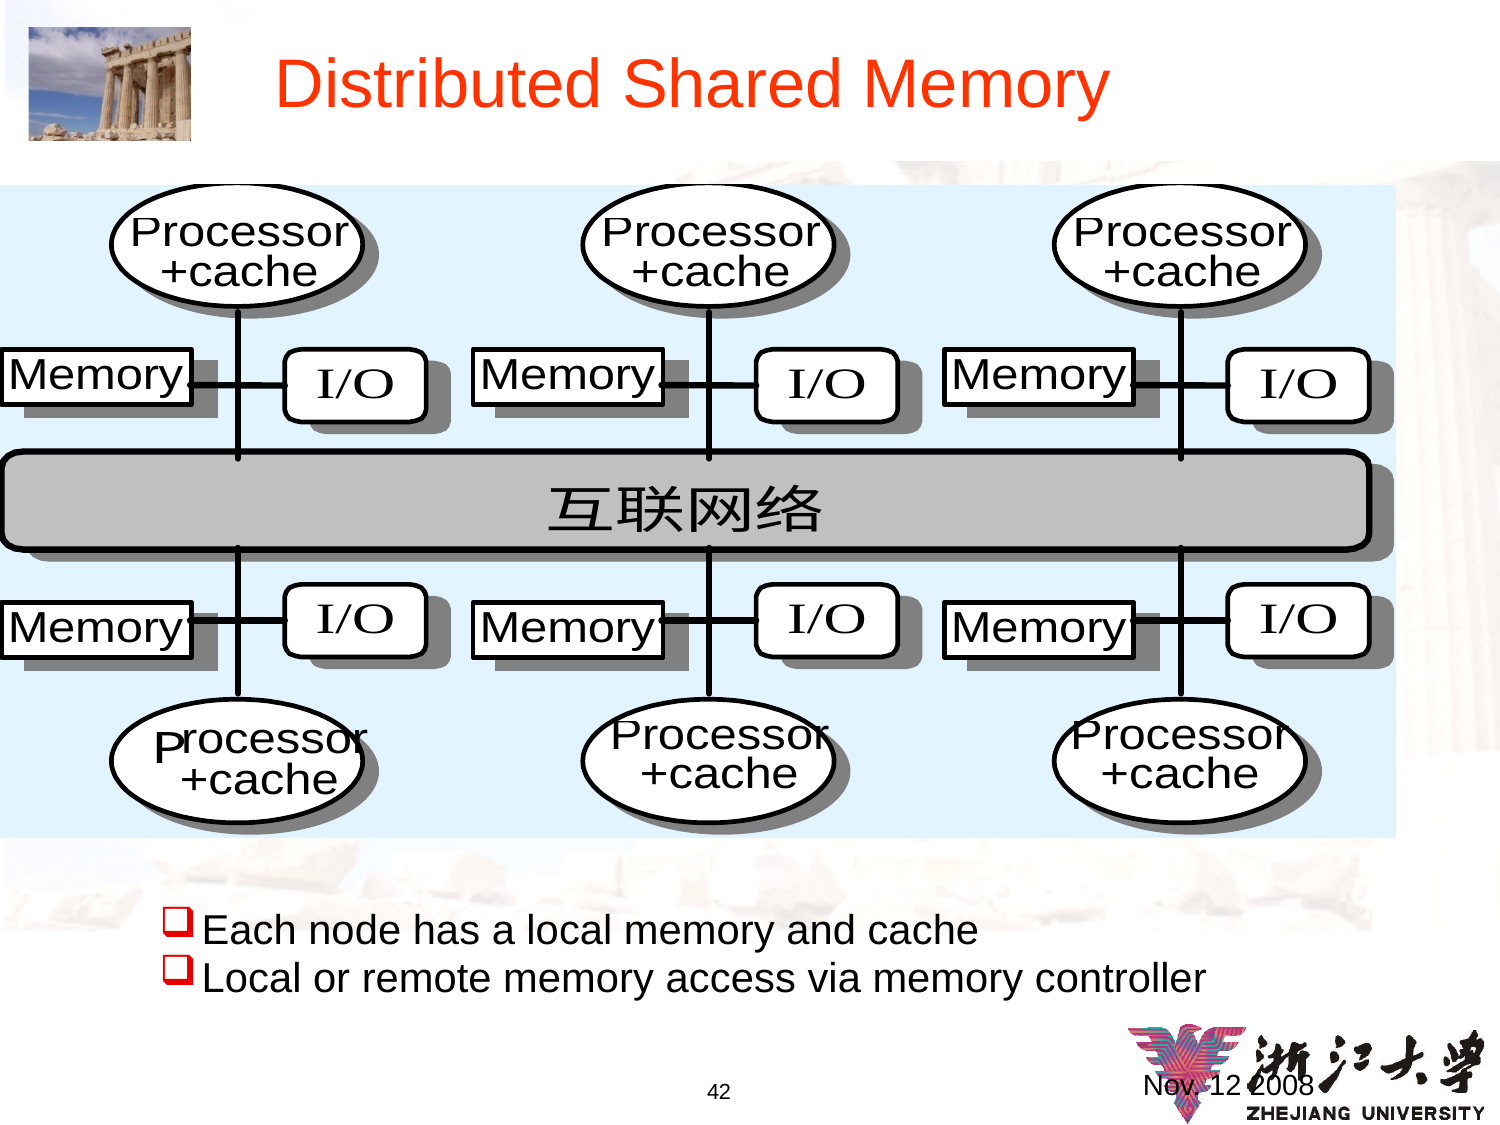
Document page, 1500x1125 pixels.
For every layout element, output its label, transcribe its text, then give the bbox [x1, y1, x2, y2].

text_box Nov. 12 2008 [1128, 1058, 1441, 1125]
picture [0, 0, 1500, 1125]
title Distributed Shared Memory [259, 0, 1500, 161]
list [0, 184, 1397, 838]
list Each node has a local memory and cache Local or remote memory access via memory controller [144, 904, 1500, 1024]
